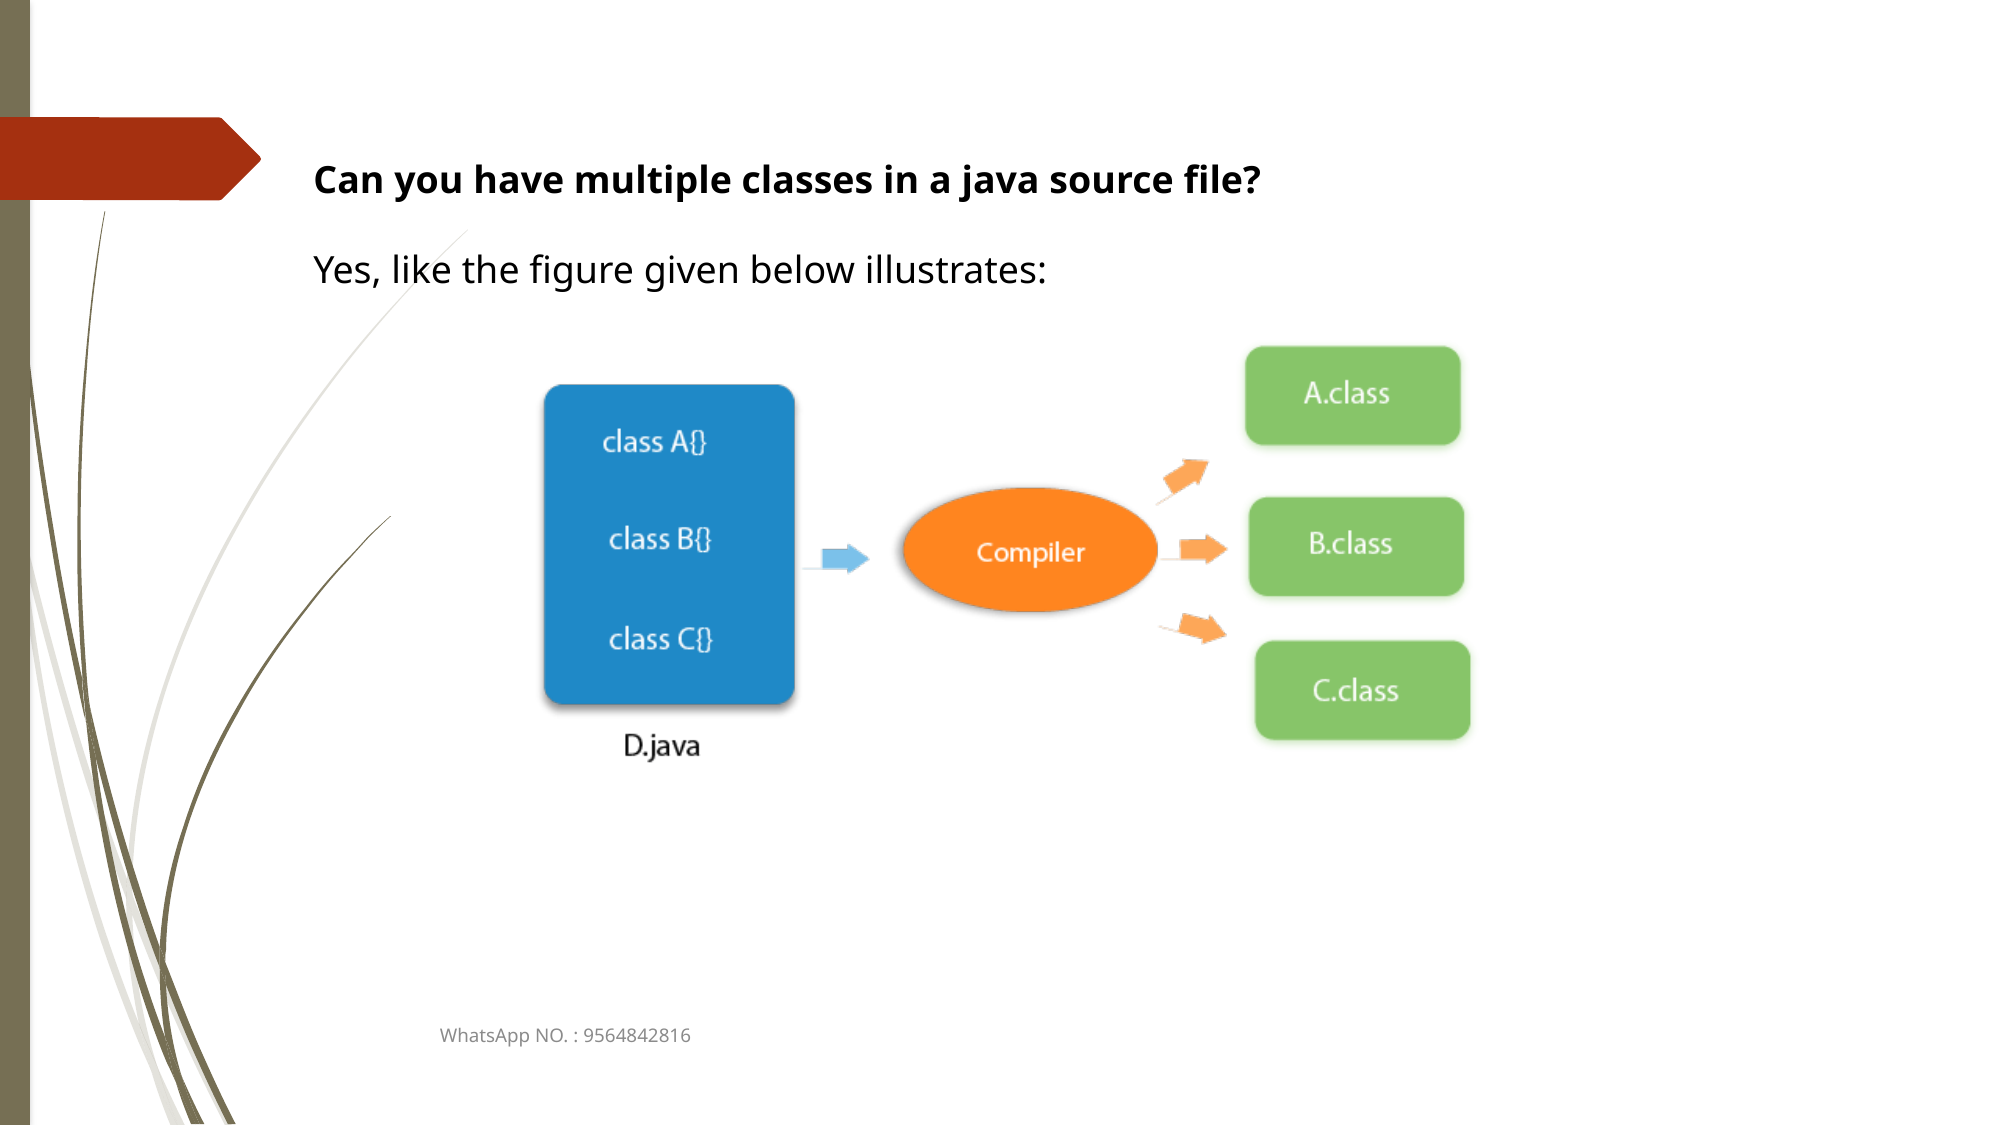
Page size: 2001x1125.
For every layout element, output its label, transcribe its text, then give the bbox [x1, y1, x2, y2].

picture [488, 291, 1527, 800]
text_box Can you have multiple classes in a java source file? Yes, like the figure given below illustrates: [298, 148, 1299, 299]
footer WhatsApp NO. : 9564842816 [424, 1006, 1675, 1067]
